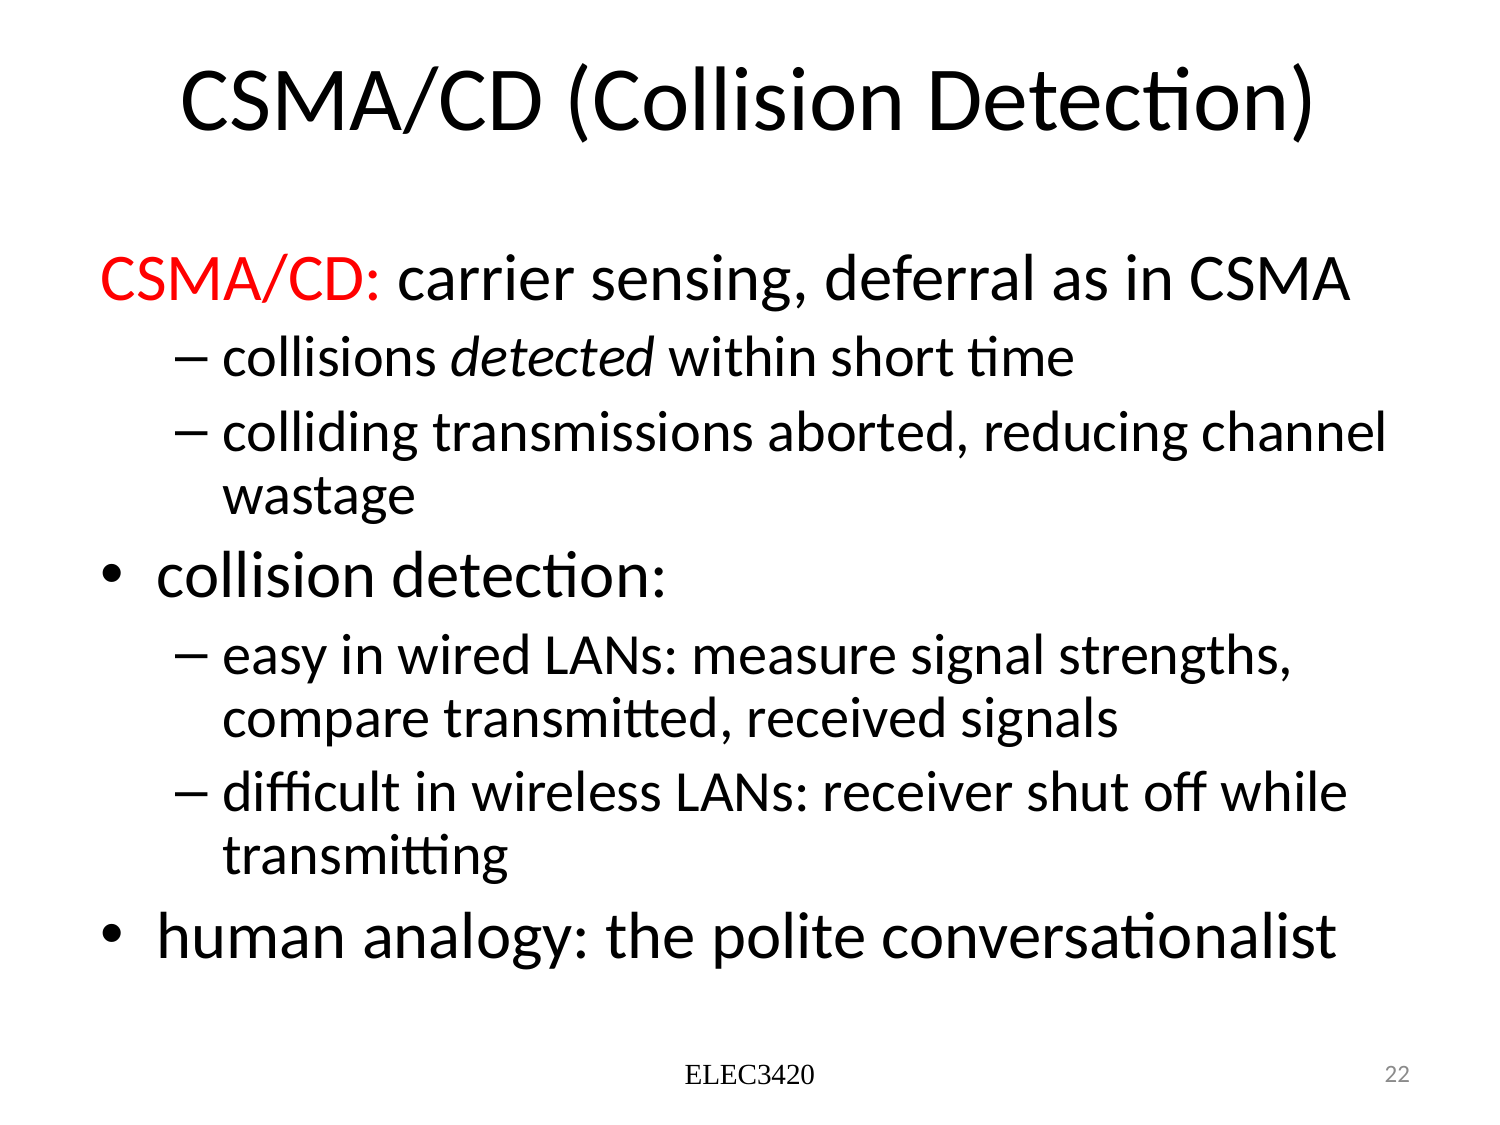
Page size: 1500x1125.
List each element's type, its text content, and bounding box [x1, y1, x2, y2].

footer ELEC3420 [512, 1042, 988, 1103]
title CSMA/CD (Collision Detection) [112, 0, 1388, 188]
slide_number 22 [1074, 1042, 1425, 1103]
list CSMA/CD: carrier sensing, deferral as in CSMA collisions detected within short time colliding transmissions aborted, reducing channel wastage collision detection: easy in wired LANs: measure signal strengths, compare transmitted, received signals difficult in wireless LANs: receiver shut off while transmitting human analogy: the polite conversationalist [85, 235, 1442, 998]
